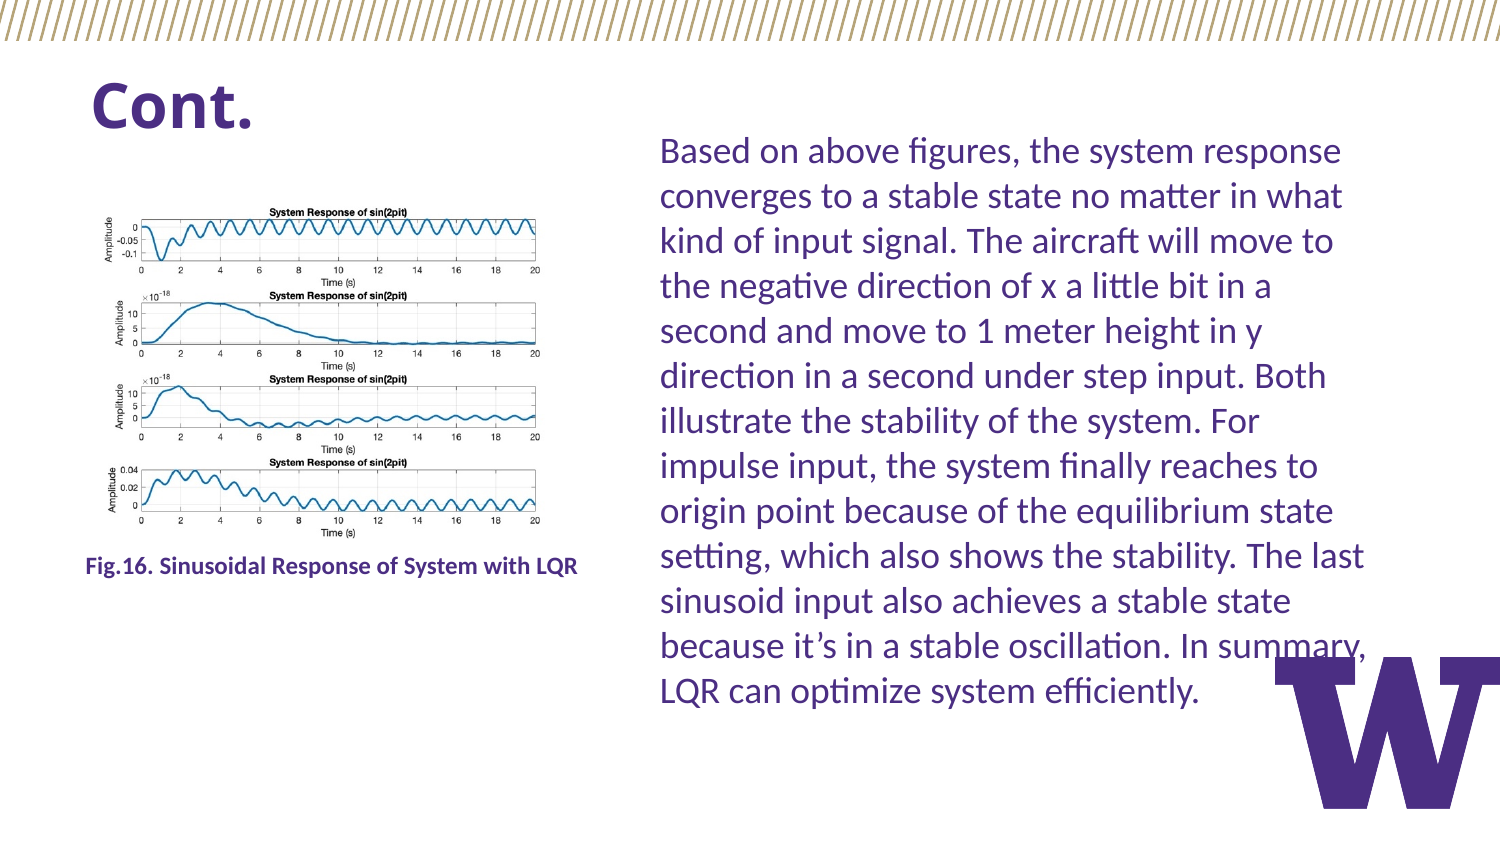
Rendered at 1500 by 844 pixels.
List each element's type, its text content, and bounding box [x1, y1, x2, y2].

picture [1275, 657, 1500, 809]
title Cont. [75, 60, 1419, 224]
picture [75, 184, 583, 566]
text_box Based on above figures, the system response converges to a stable state no matter in what kind of input signal. The aircraft will move to the negative direction of x a little bit in a second and move to 1 meter height in y direction in a second under step input. Both illustrate the stability of the system. For impulse input, the system finally reaches to origin point because of the equilibrium state setting, which also shows the stability. The last sinusoid input also achieves a stable state because it’s in a stable oscillation. In summary, LQR can optimize system efficiently. [645, 118, 1396, 719]
text_box Fig.16. Sinusoidal Response of System with LQR [12, 542, 623, 587]
picture [0, 0, 1500, 41]
